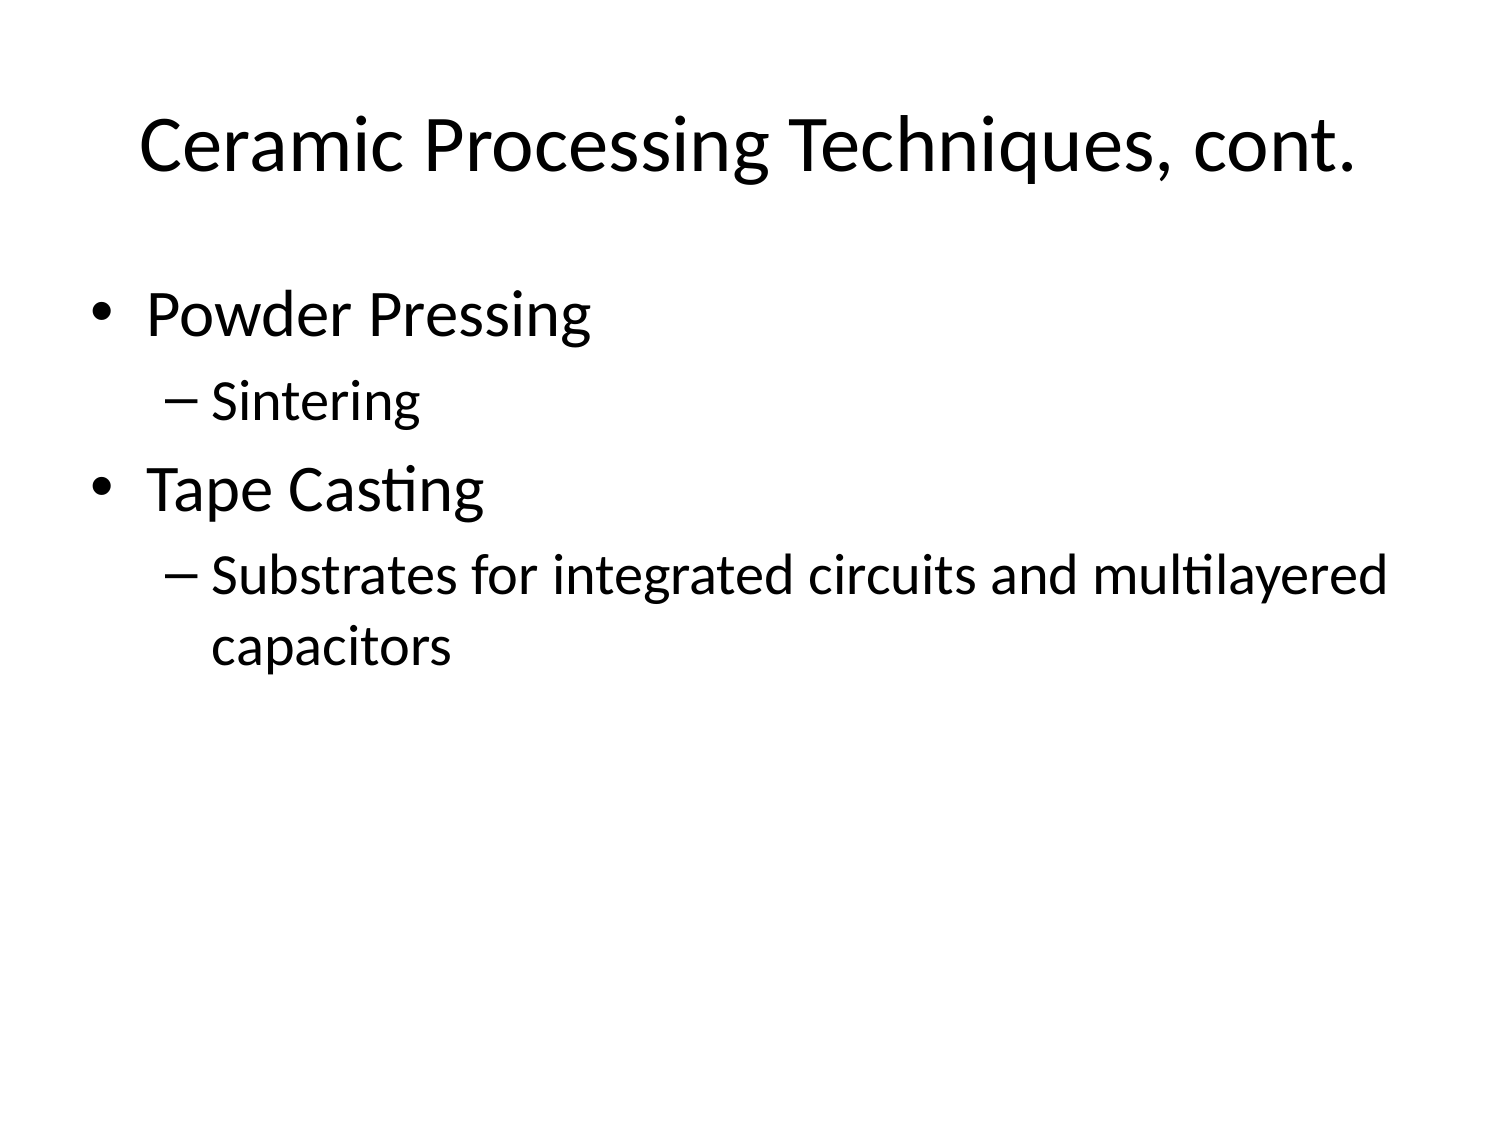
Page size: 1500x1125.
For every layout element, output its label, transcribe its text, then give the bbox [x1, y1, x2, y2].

list Powder Pressing Sintering Tape Casting Substrates for integrated circuits and multilayered capacitors [75, 262, 1425, 1005]
title Ceramic Processing Techniques, cont. [75, 45, 1425, 233]
